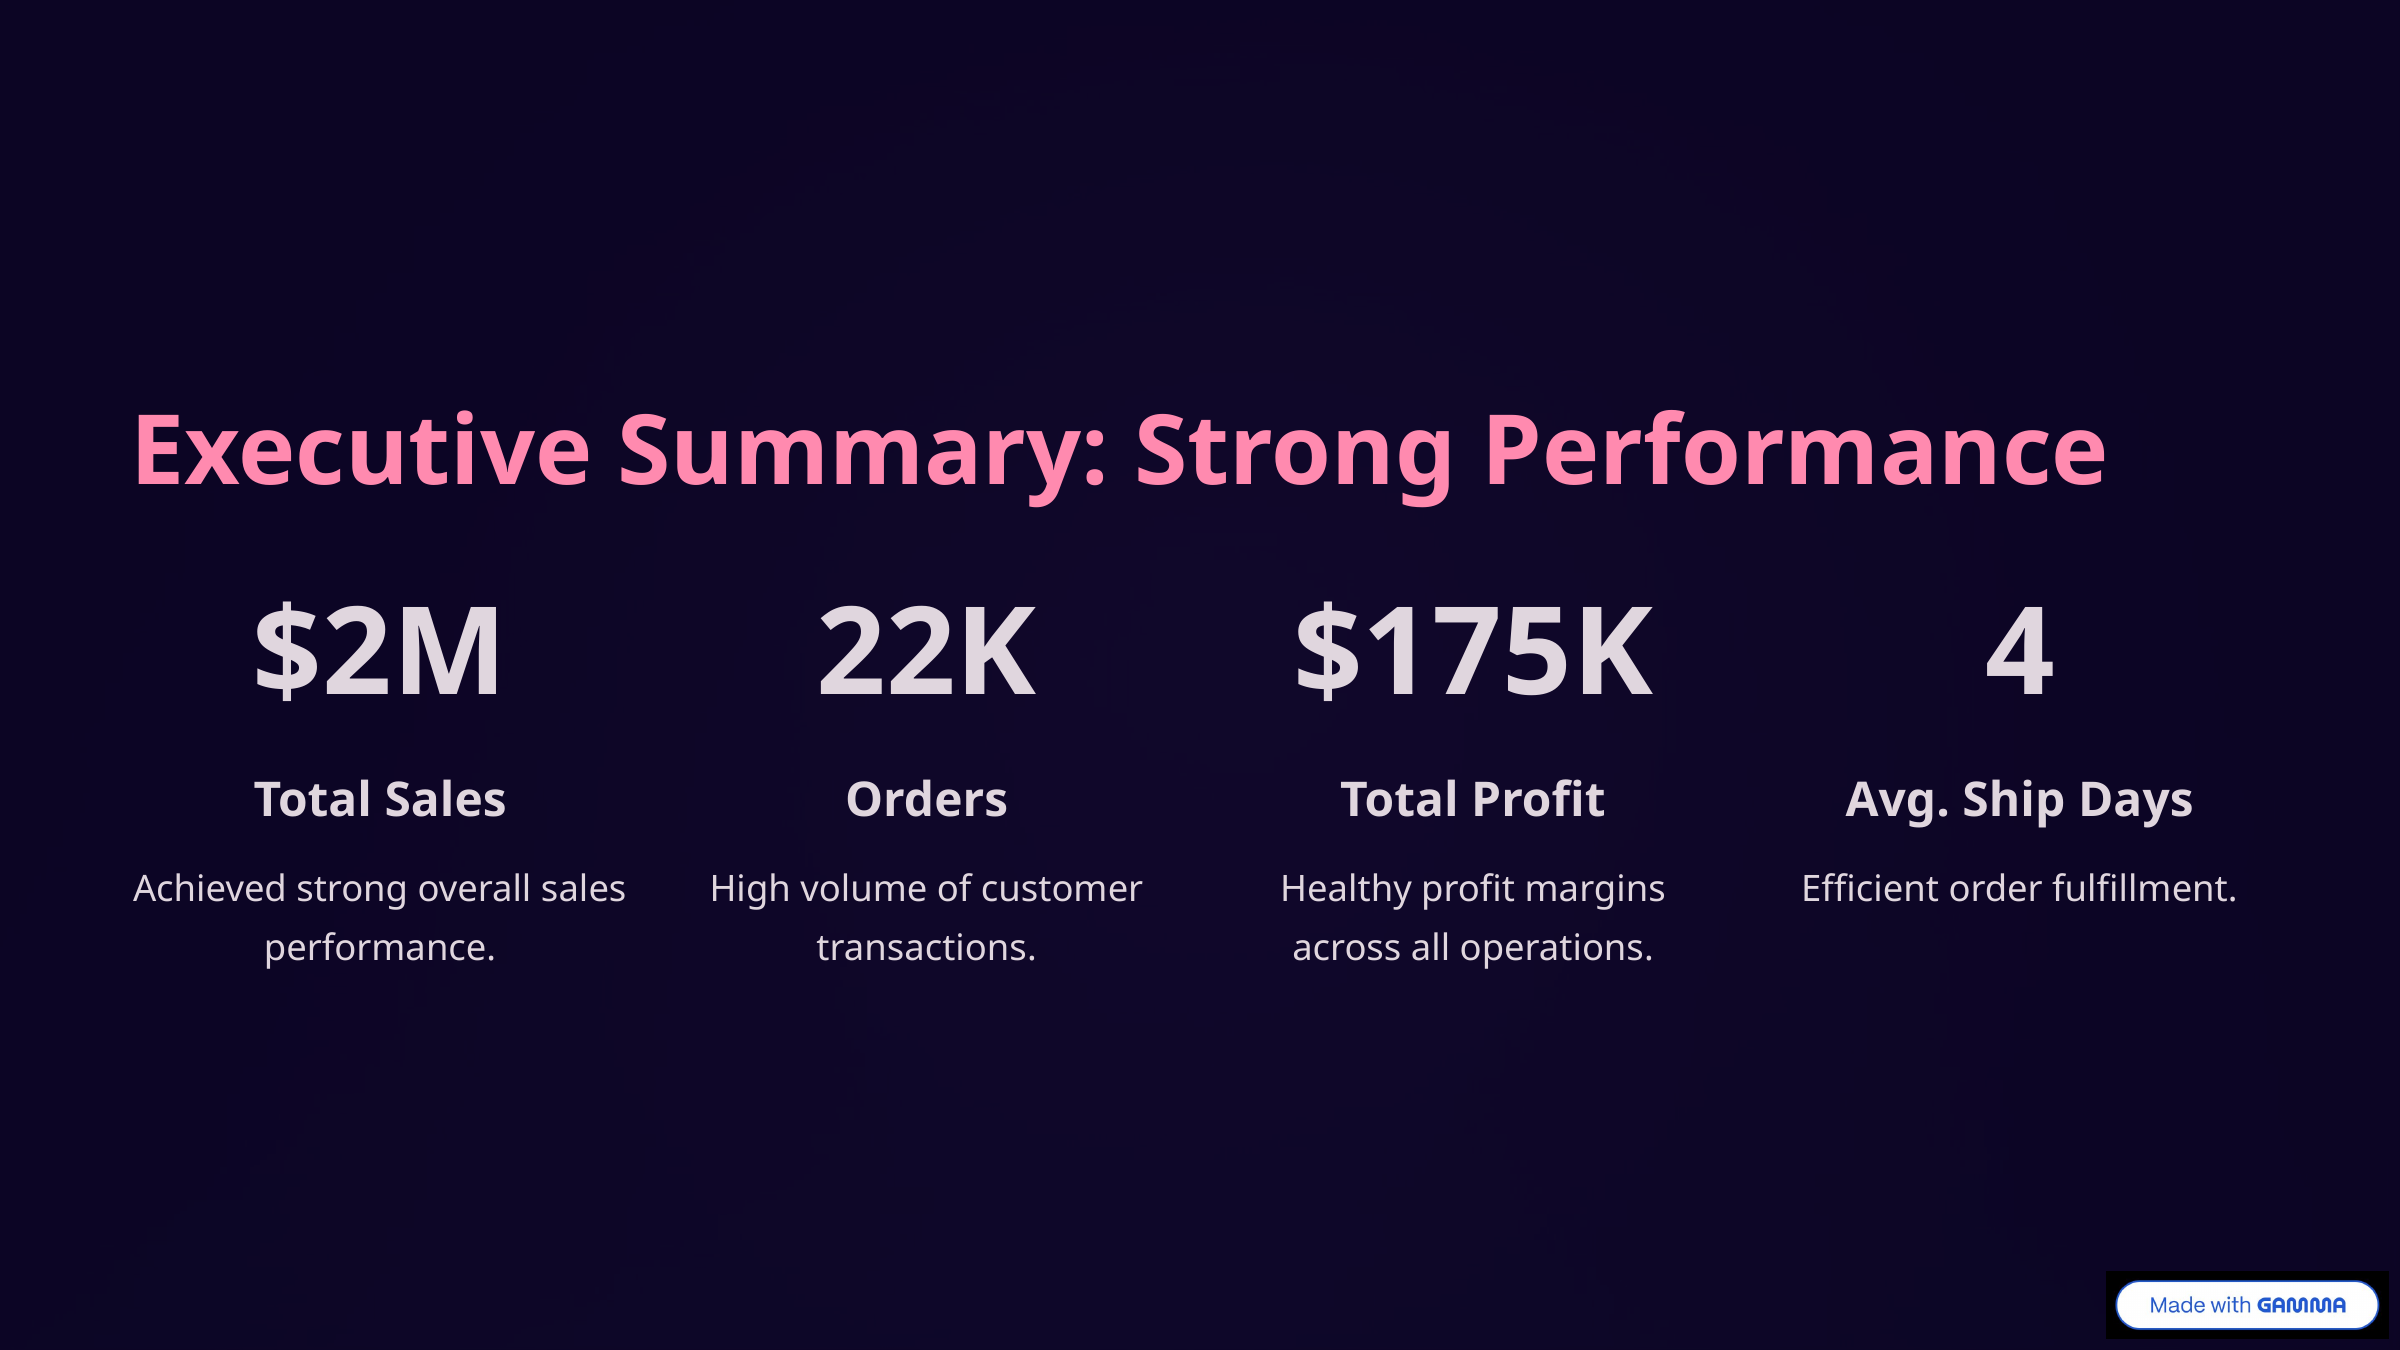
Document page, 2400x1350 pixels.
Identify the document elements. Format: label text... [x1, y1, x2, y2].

text_box Efficient order fulfillment. [1769, 849, 2270, 909]
text_box 22K [676, 596, 1177, 720]
text_box High volume of customer transactions. [676, 849, 1177, 969]
picture [2106, 1271, 2389, 1339]
text_box Orders [682, 765, 1171, 827]
text_box $2M [130, 596, 631, 720]
text_box 4 [1769, 596, 2270, 720]
text_box Total Sales [136, 765, 625, 827]
text_box Achieved strong overall sales performance. [130, 849, 631, 969]
text_box $175K [1223, 596, 1724, 720]
text_box Healthy profit margins across all operations. [1223, 849, 1724, 969]
text_box Avg. Ship Days [1775, 765, 2264, 827]
text_box Total Profit [1228, 765, 1718, 827]
text_box Executive Summary: Strong Performance [130, 381, 1959, 504]
